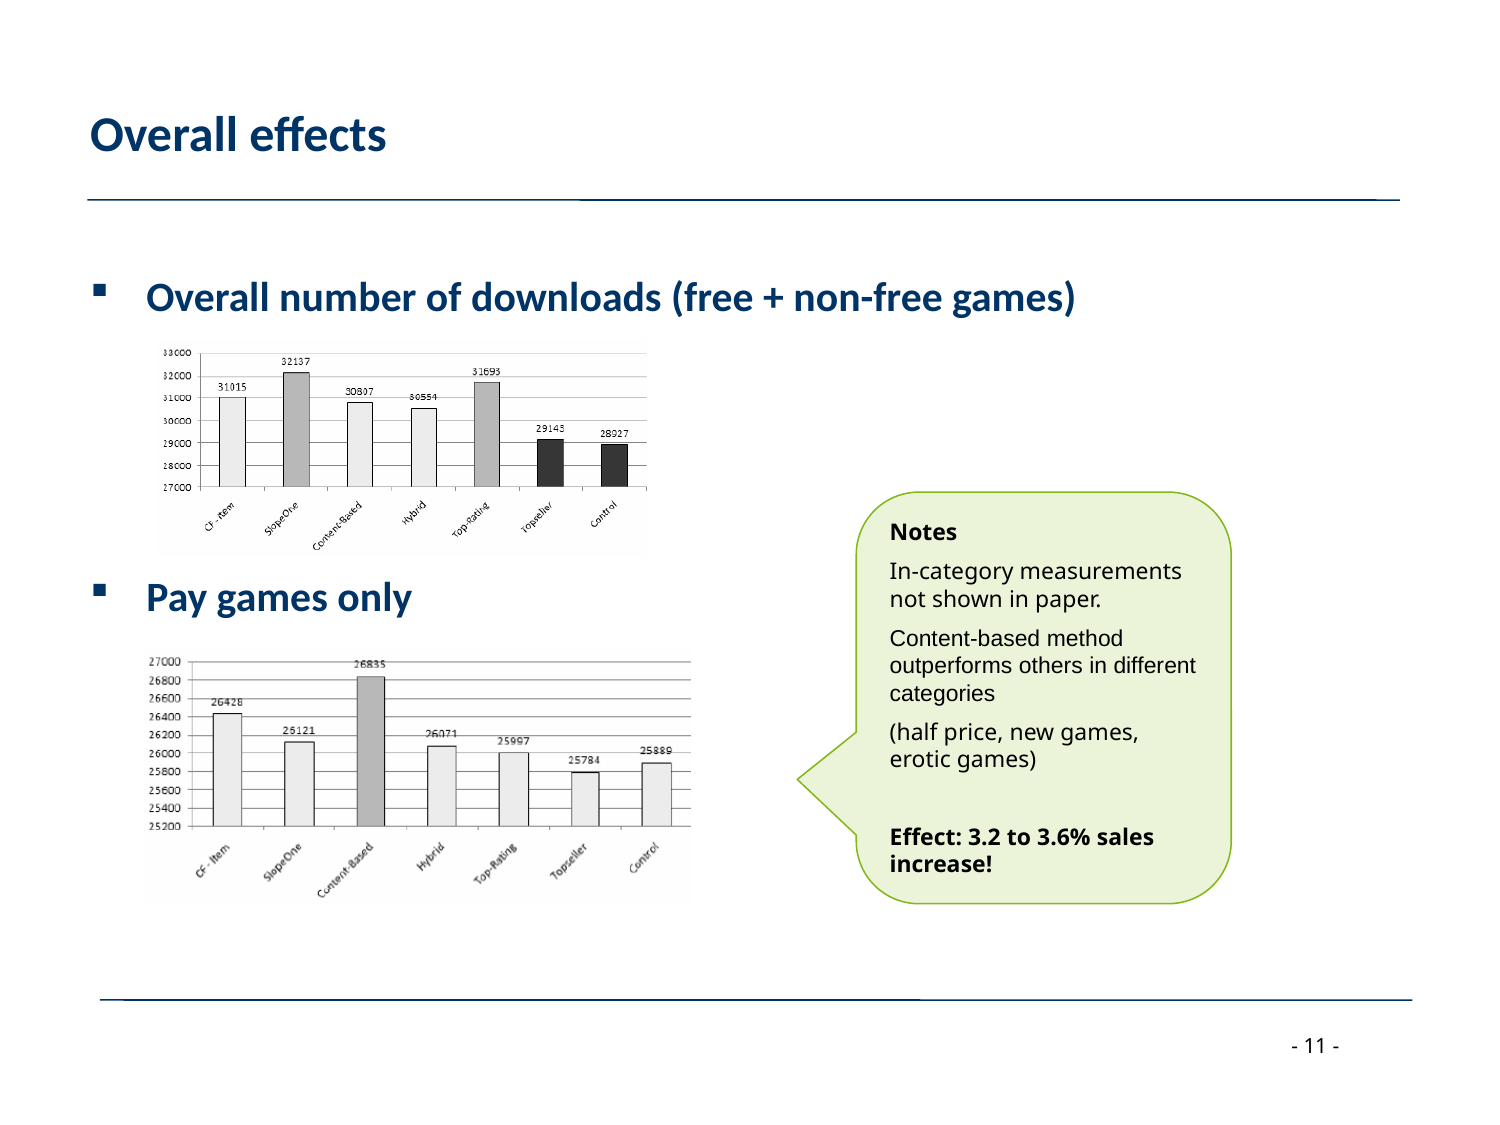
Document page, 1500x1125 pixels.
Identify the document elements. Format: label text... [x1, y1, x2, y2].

picture [152, 339, 656, 565]
list Overall number of downloads (free + non-free games) Pay games only [74, 262, 1426, 1006]
title Overall effects [74, 37, 1426, 226]
text_box Notes In-category measurements not shown in paper. Content-based method outperforms others in different categories (half price, new games, erotic games) Effect: 3.2 to 3.6% sales increase! [797, 492, 1232, 904]
picture [135, 633, 692, 909]
